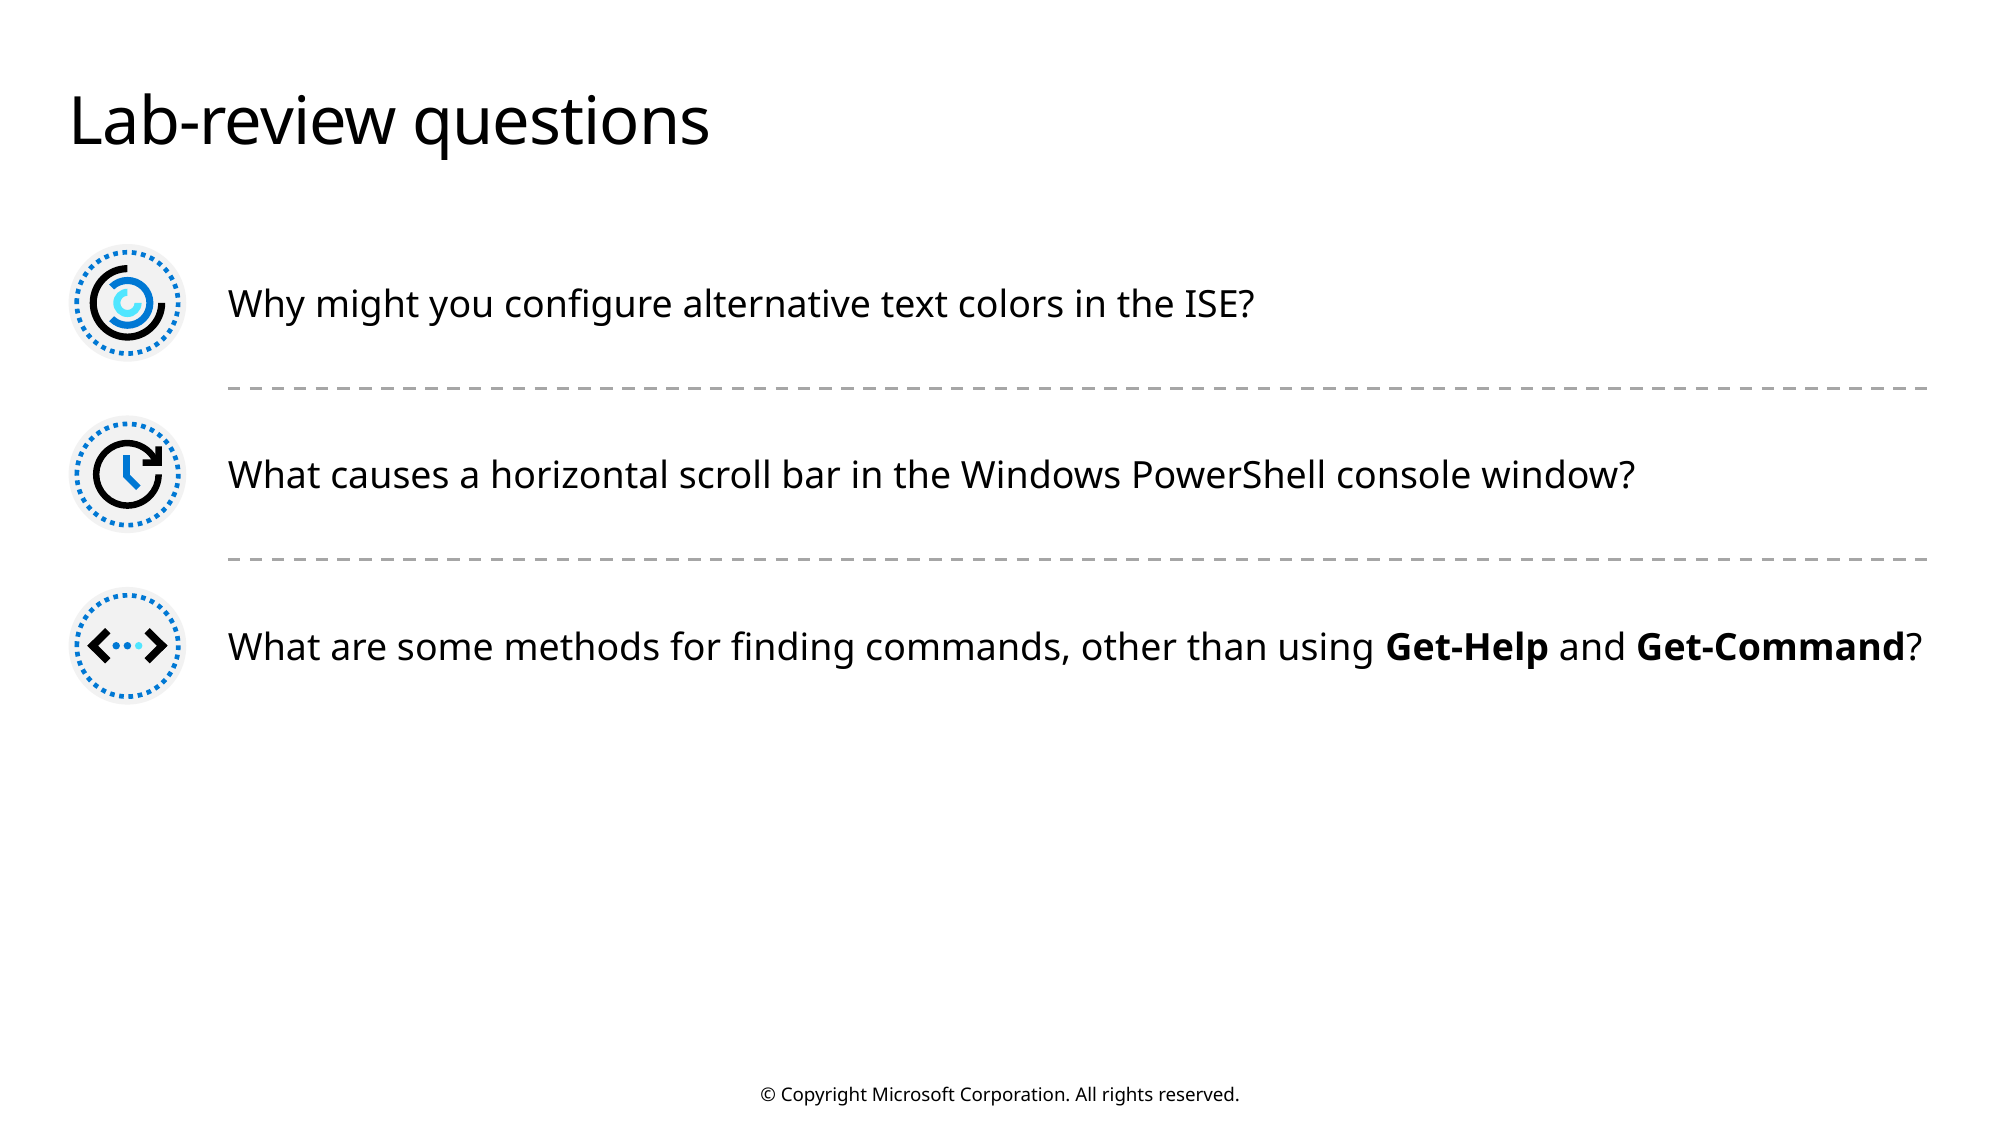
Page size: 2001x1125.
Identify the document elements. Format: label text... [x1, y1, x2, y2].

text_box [68, 243, 187, 362]
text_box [68, 415, 187, 534]
list What causes a horizontal scroll bar in the Windows PowerShell console window? [227, 409, 1932, 539]
list What are some methods for finding commands, other than using Get-Help and Get-Command? [227, 581, 1932, 710]
list Why might you configure alternative text colors in the ISE? [227, 238, 1932, 367]
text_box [68, 586, 187, 705]
title Lab-review questions [68, 72, 1930, 184]
